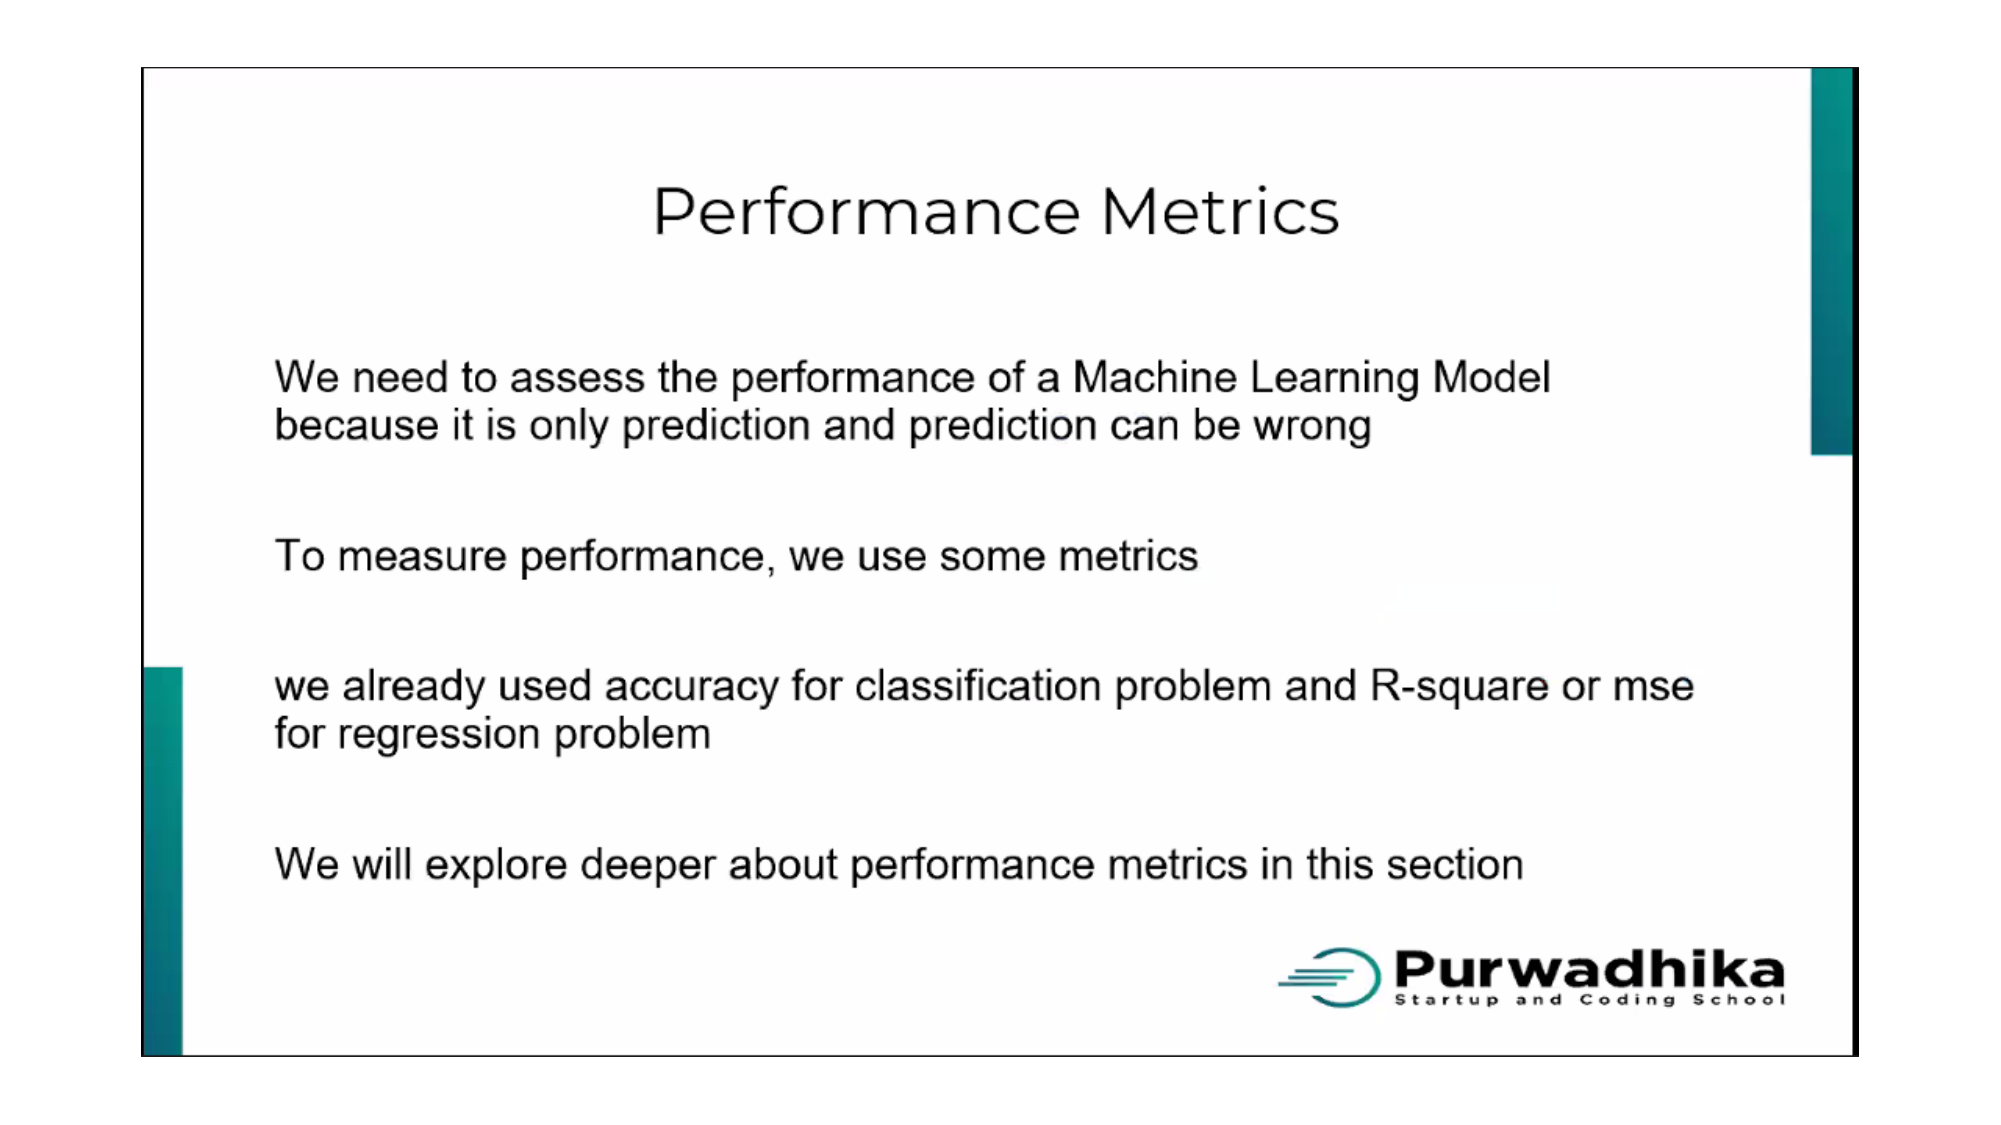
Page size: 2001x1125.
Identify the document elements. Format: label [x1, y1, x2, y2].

picture [141, 67, 1859, 1057]
